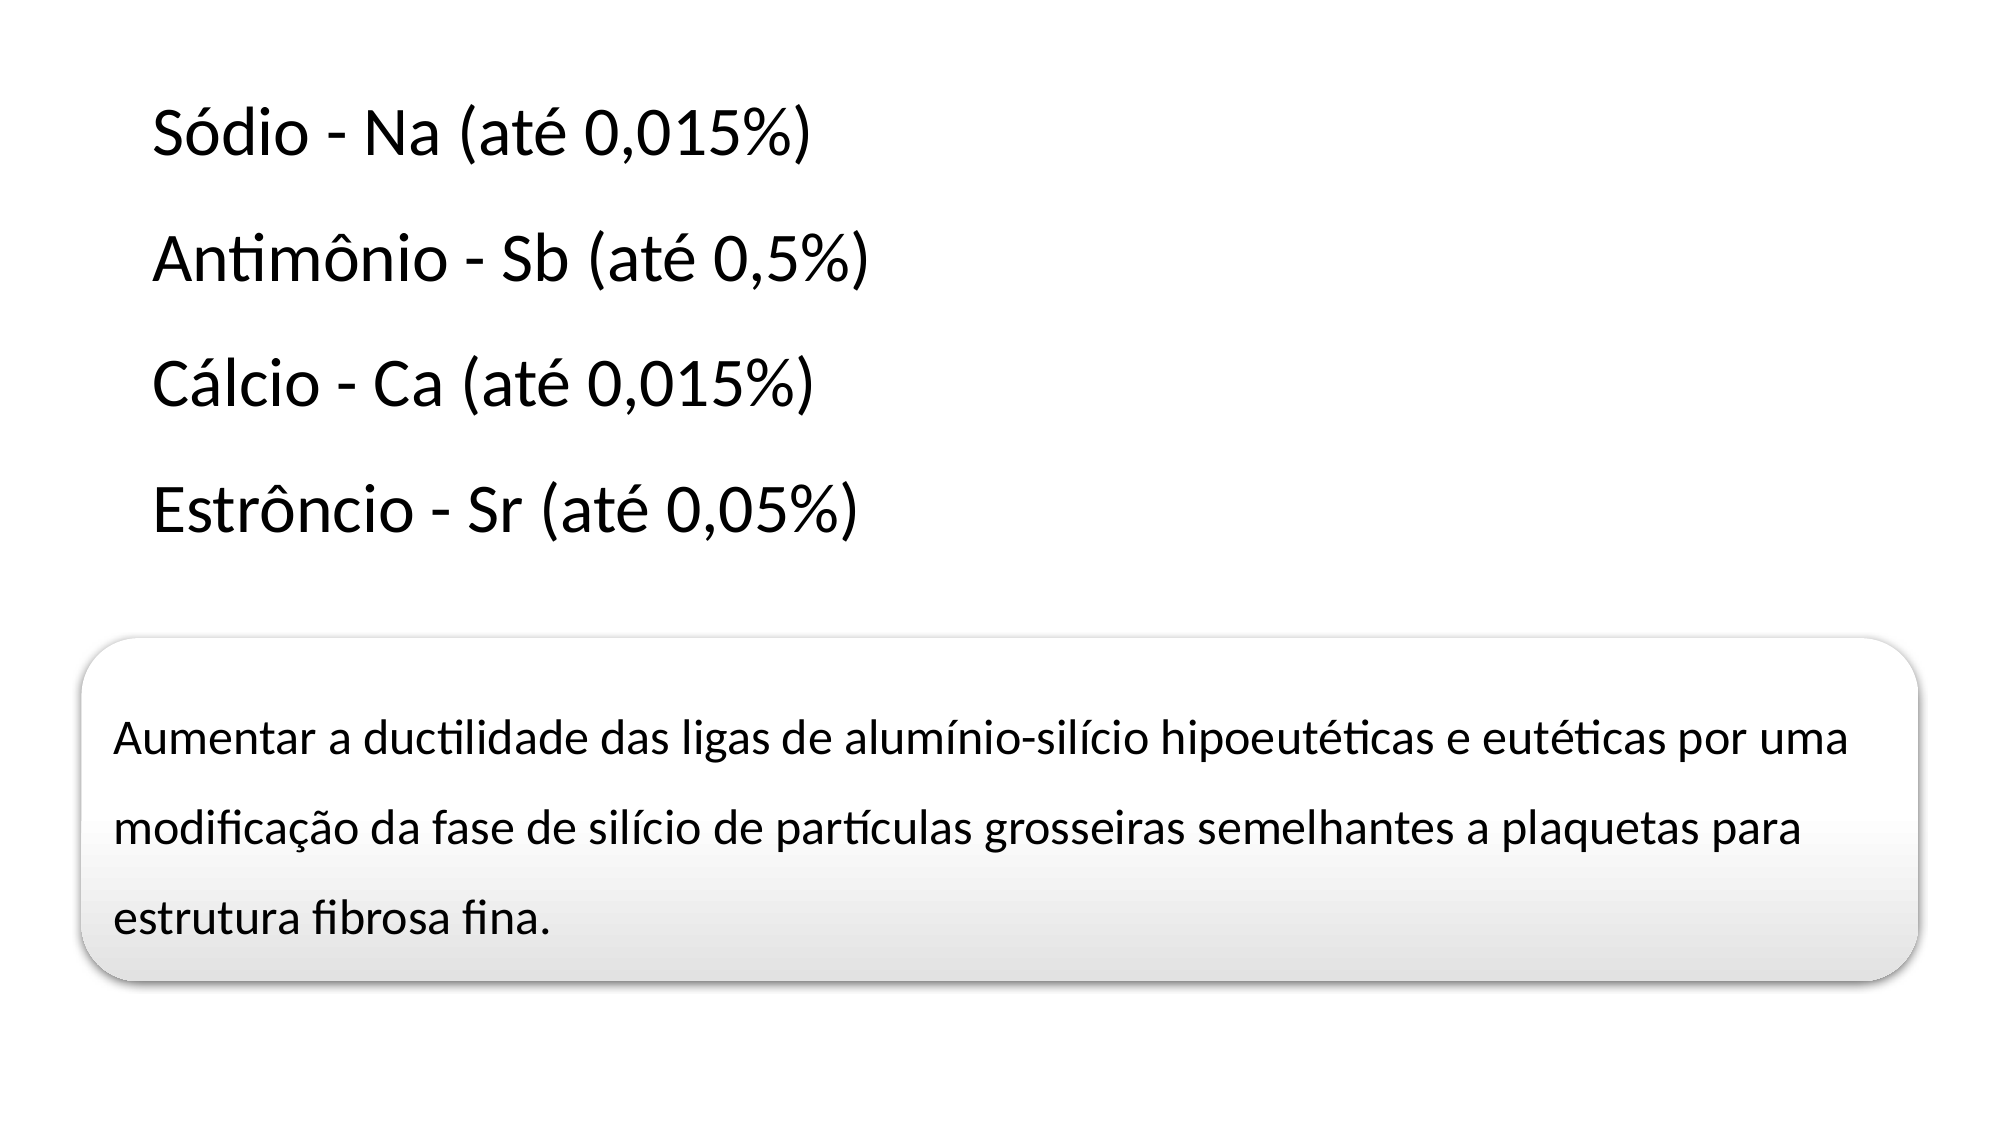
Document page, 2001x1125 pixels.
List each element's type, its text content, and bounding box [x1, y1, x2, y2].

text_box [81, 638, 1919, 982]
title Sódio - Na (até 0,015%) Antimônio - Sb (até 0,5%) Cálcio - Ca (até 0,015%) Estrôncio - Sr (até 0,05%) [137, 34, 1863, 556]
